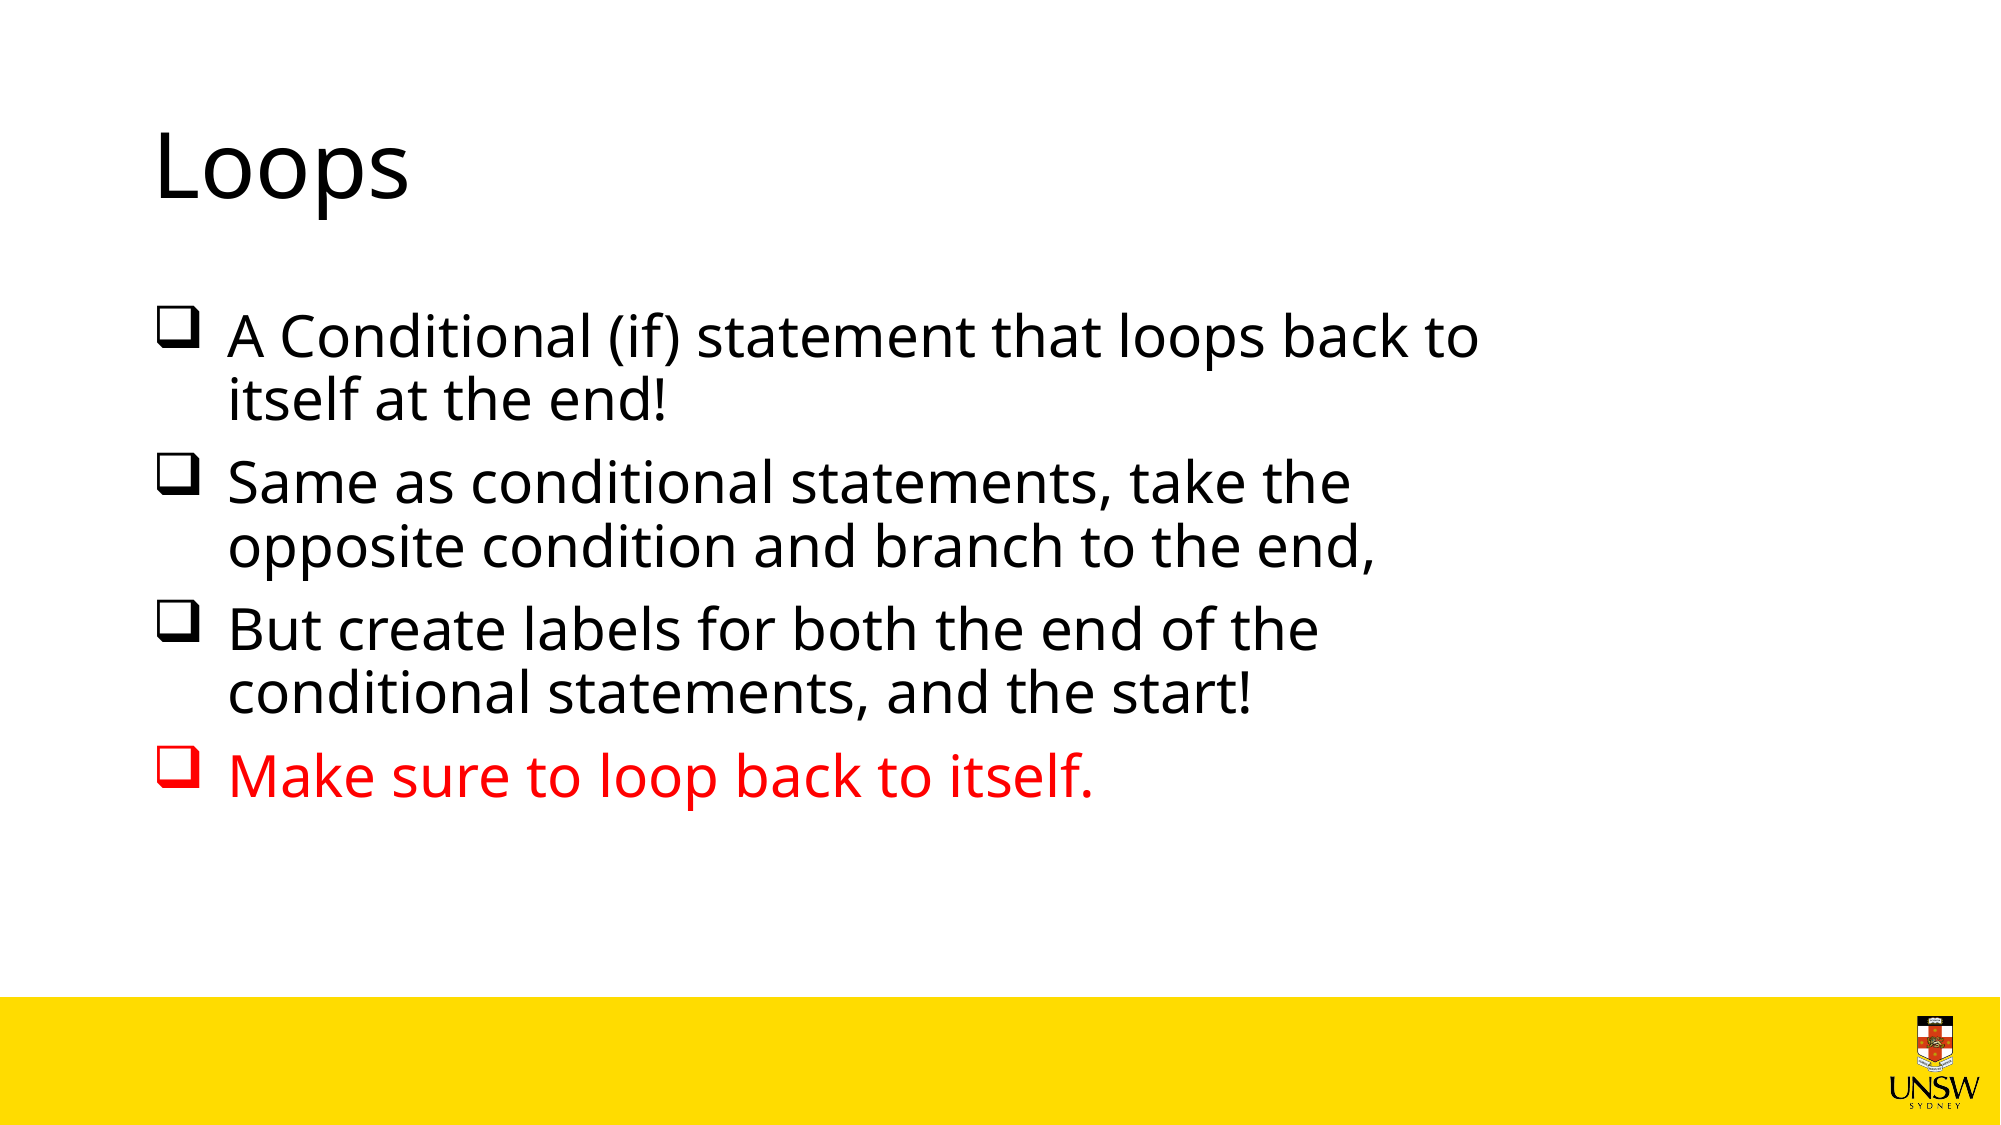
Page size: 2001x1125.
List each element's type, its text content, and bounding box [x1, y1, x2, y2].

list A Conditional (if) statement that loops back to itself at the end! Same as conditional statements, take the opposite condition and branch to the end, But create labels for both the end of the conditional statements, and the start! Make sure to loop back to itself. [137, 299, 1863, 1014]
title Loops [137, 59, 1863, 278]
picture [1890, 1016, 1980, 1109]
